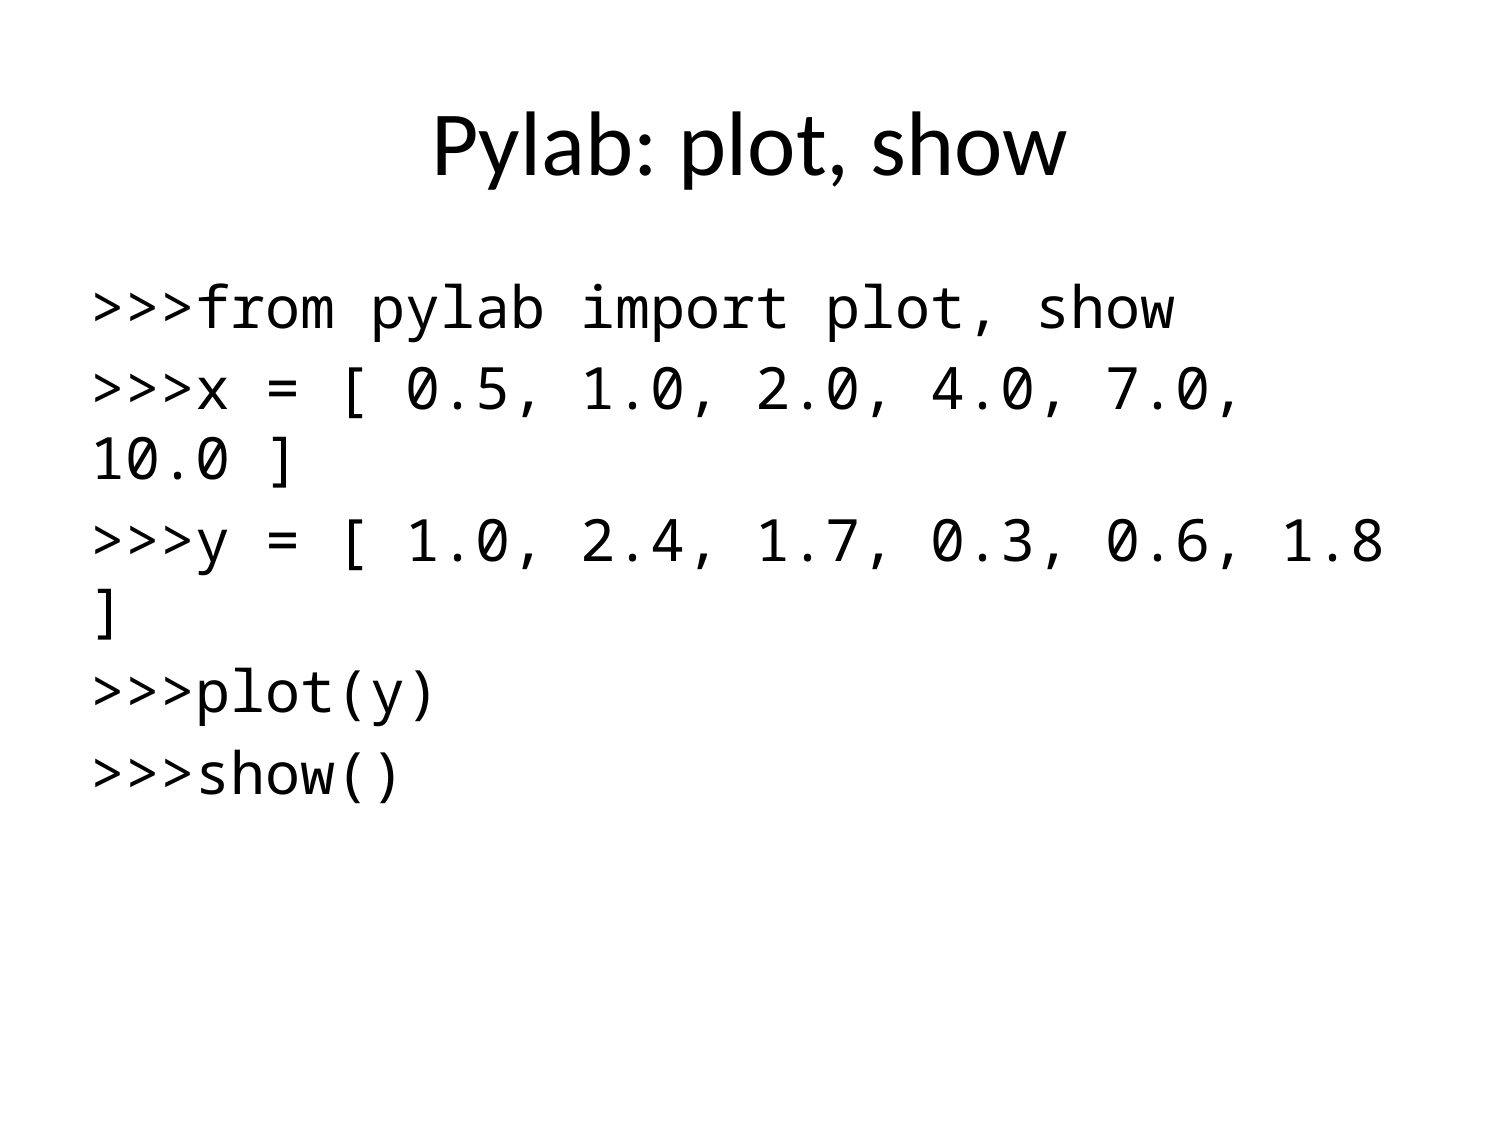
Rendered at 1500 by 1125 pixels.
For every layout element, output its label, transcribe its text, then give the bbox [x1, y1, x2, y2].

title Pylab: plot, show [75, 45, 1425, 233]
list >>>from pylab import plot, show >>>x = [ 0.5, 1.0, 2.0, 4.0, 7.0, 10.0 ] >>>y = [ 1.0, 2.4, 1.7, 0.3, 0.6, 1.8 ] >>>plot(y) >>>show() [75, 262, 1425, 1005]
